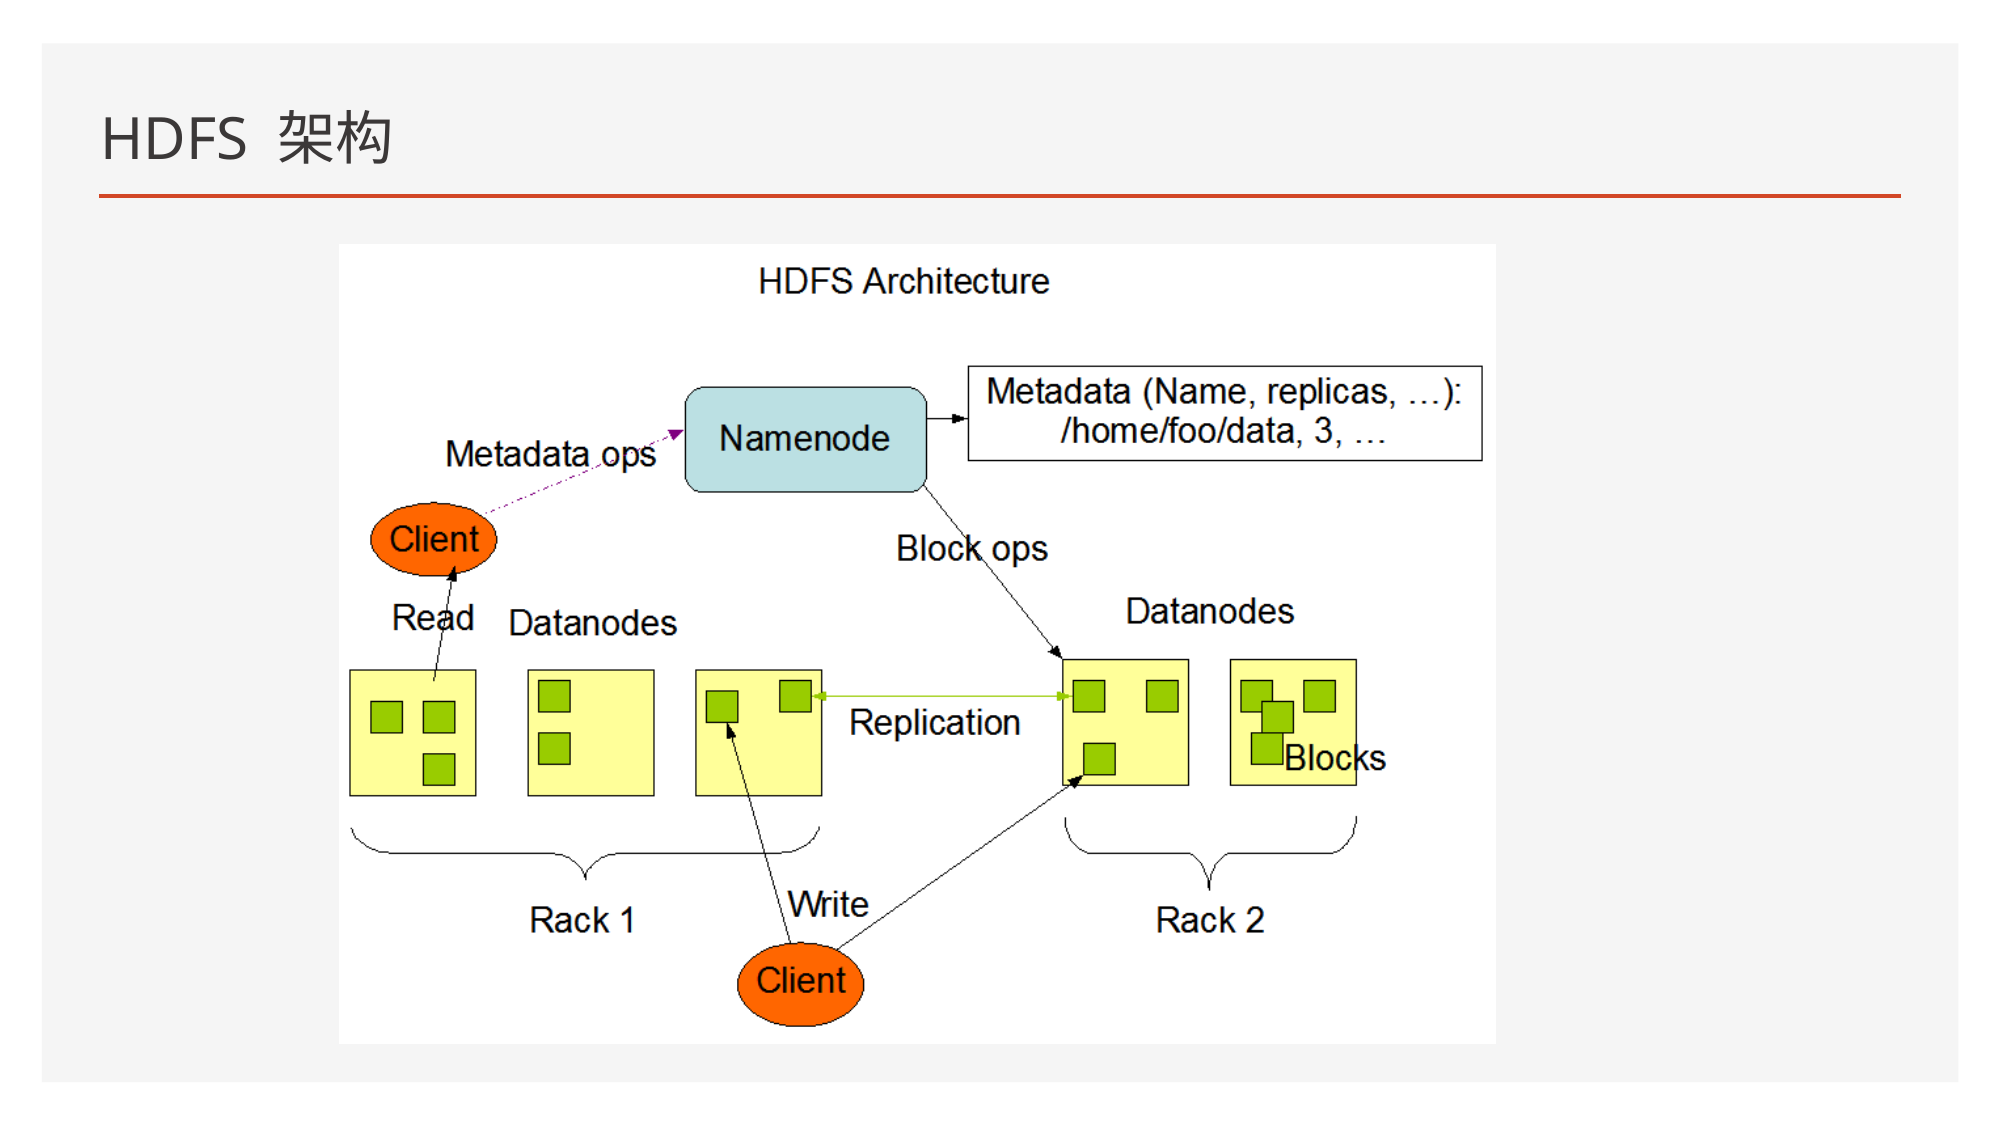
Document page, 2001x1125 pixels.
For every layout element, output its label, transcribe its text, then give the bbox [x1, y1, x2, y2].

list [339, 244, 1496, 1044]
title HDFS 架构 [85, 73, 1089, 179]
